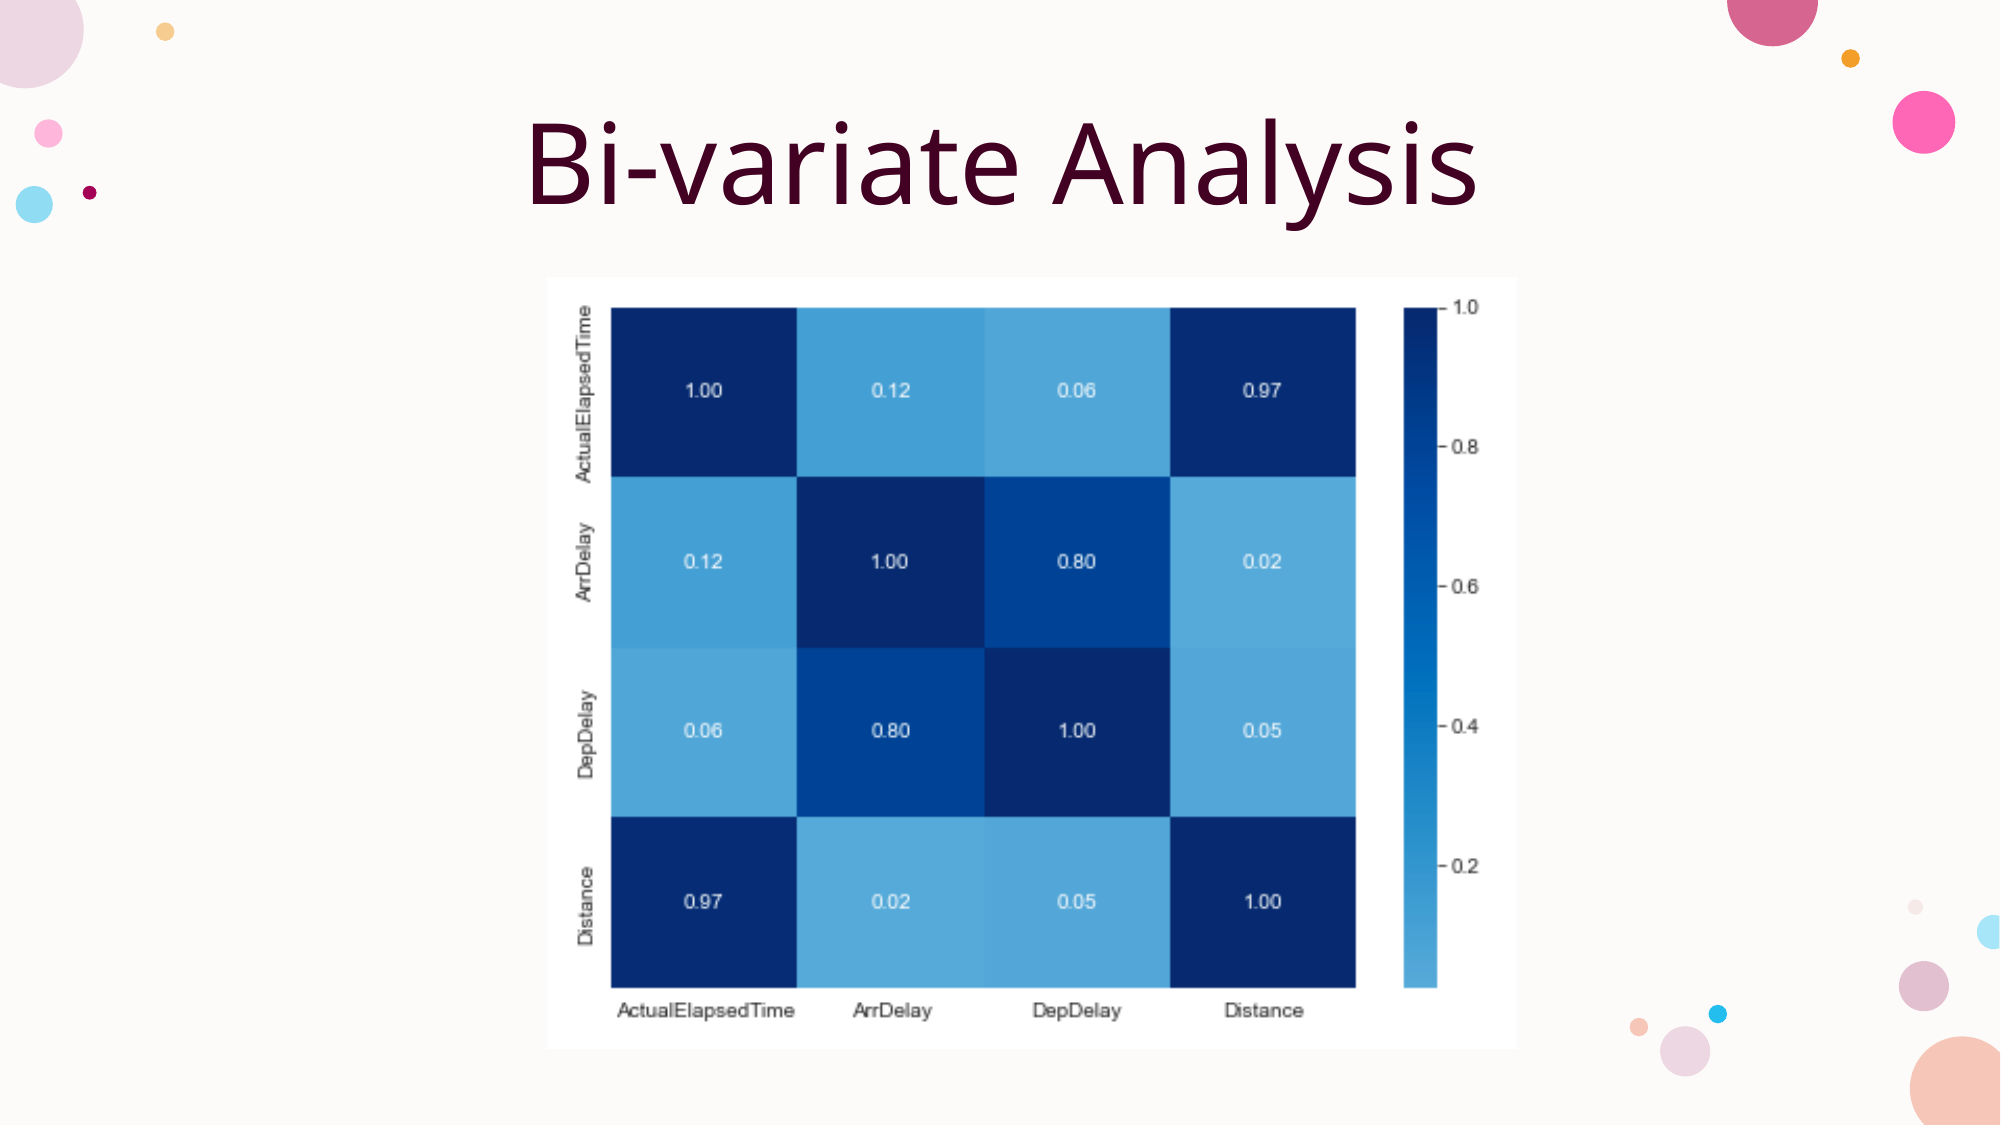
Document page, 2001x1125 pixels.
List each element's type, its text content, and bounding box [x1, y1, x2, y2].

title Bi-variate Analysis [127, 59, 1877, 278]
picture [547, 277, 1517, 1049]
